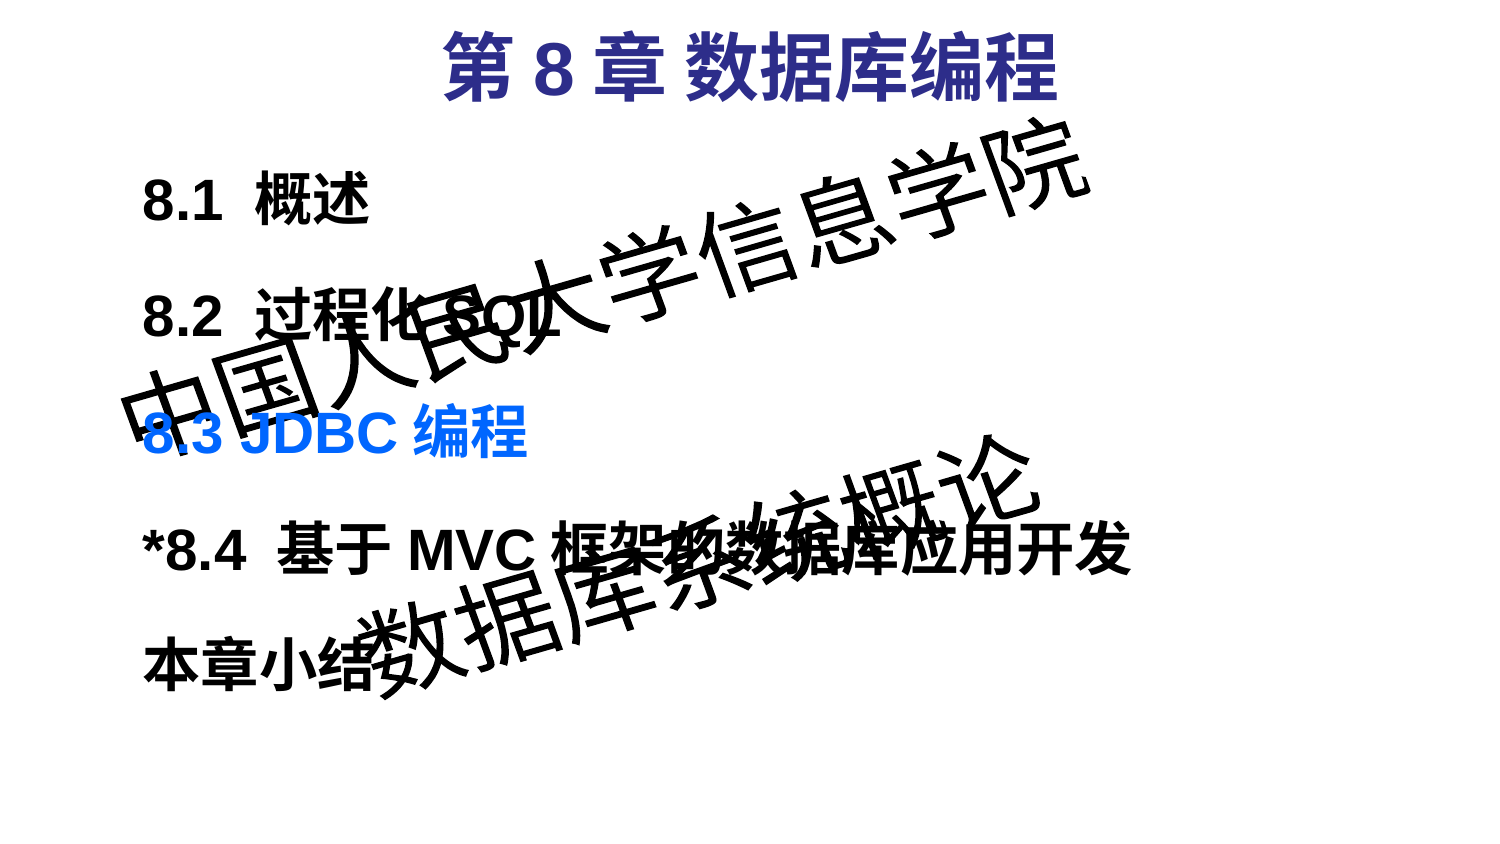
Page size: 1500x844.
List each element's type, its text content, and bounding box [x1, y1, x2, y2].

title 第8章 数据库编程 [75, 0, 1425, 136]
list 8.1 概述 8.2 过程化SQL 8.3 JDBC编程 *8.4 基于MVC框架的数据库应用开发 本章小结 [118, 119, 1420, 717]
